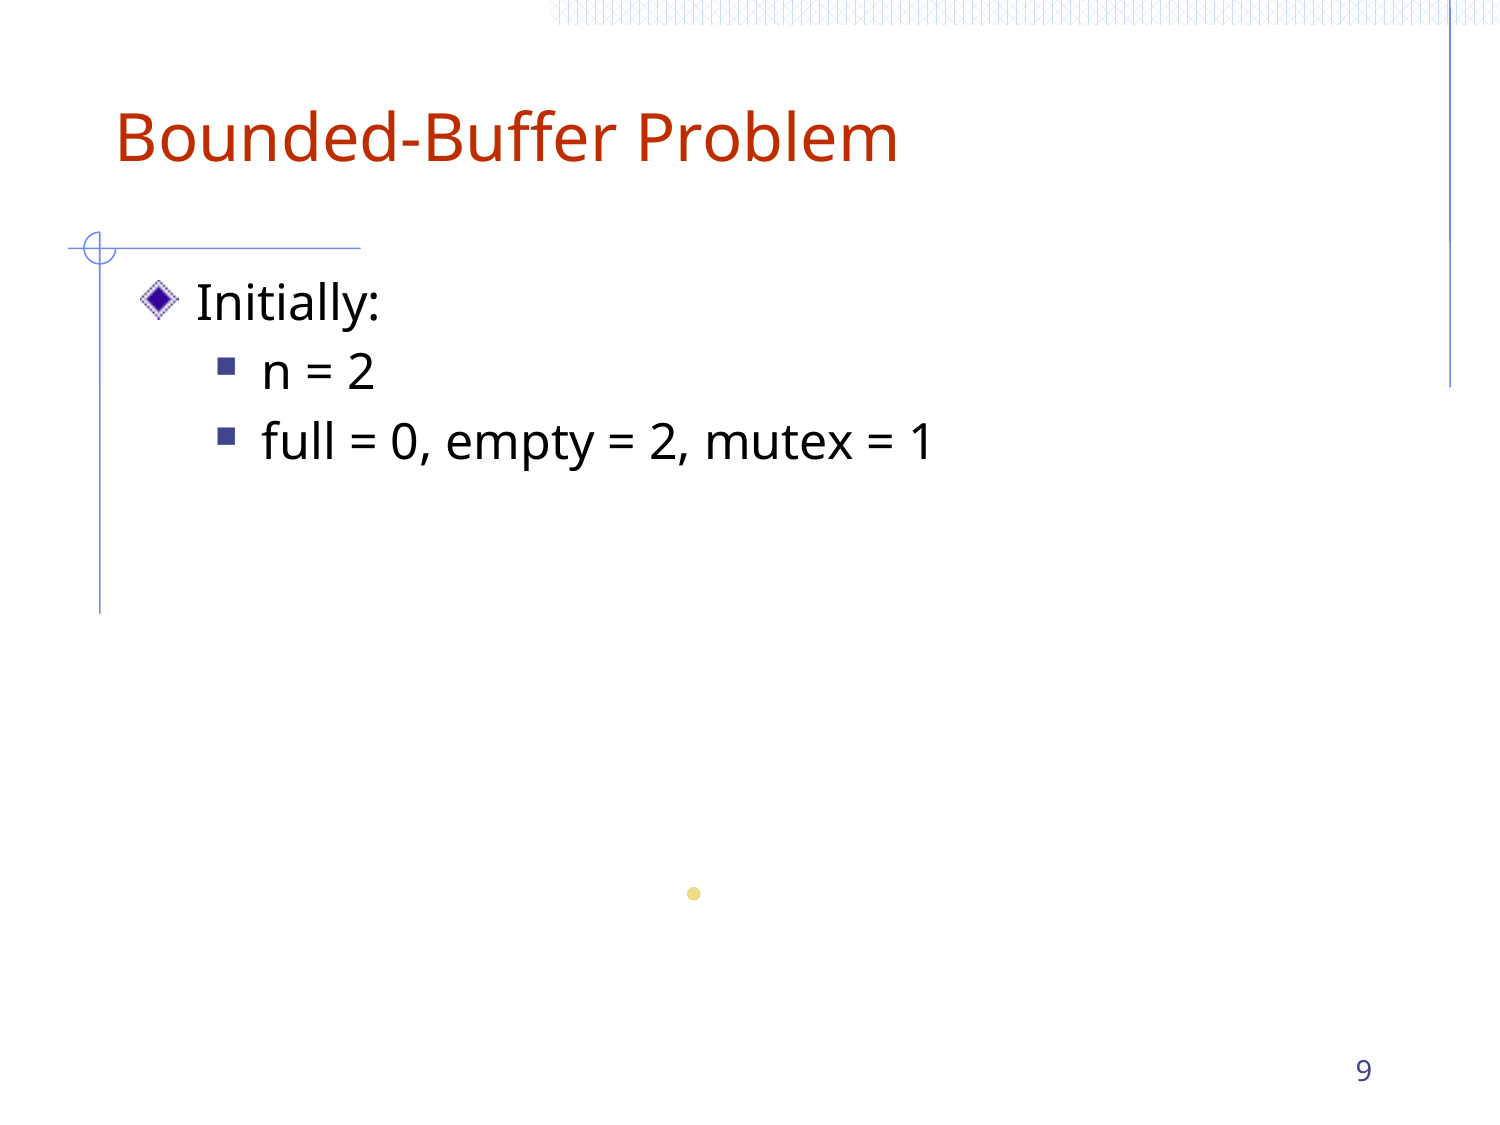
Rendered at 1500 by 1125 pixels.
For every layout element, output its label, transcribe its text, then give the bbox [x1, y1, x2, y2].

list Initially: n = 2 full = 0, empty = 2, mutex = 1 [125, 262, 1363, 963]
text_box [686, 886, 701, 901]
picture [140, 280, 179, 320]
title Bounded-Buffer Problem [99, 41, 1450, 182]
slide_number 9 [1074, 1025, 1388, 1100]
